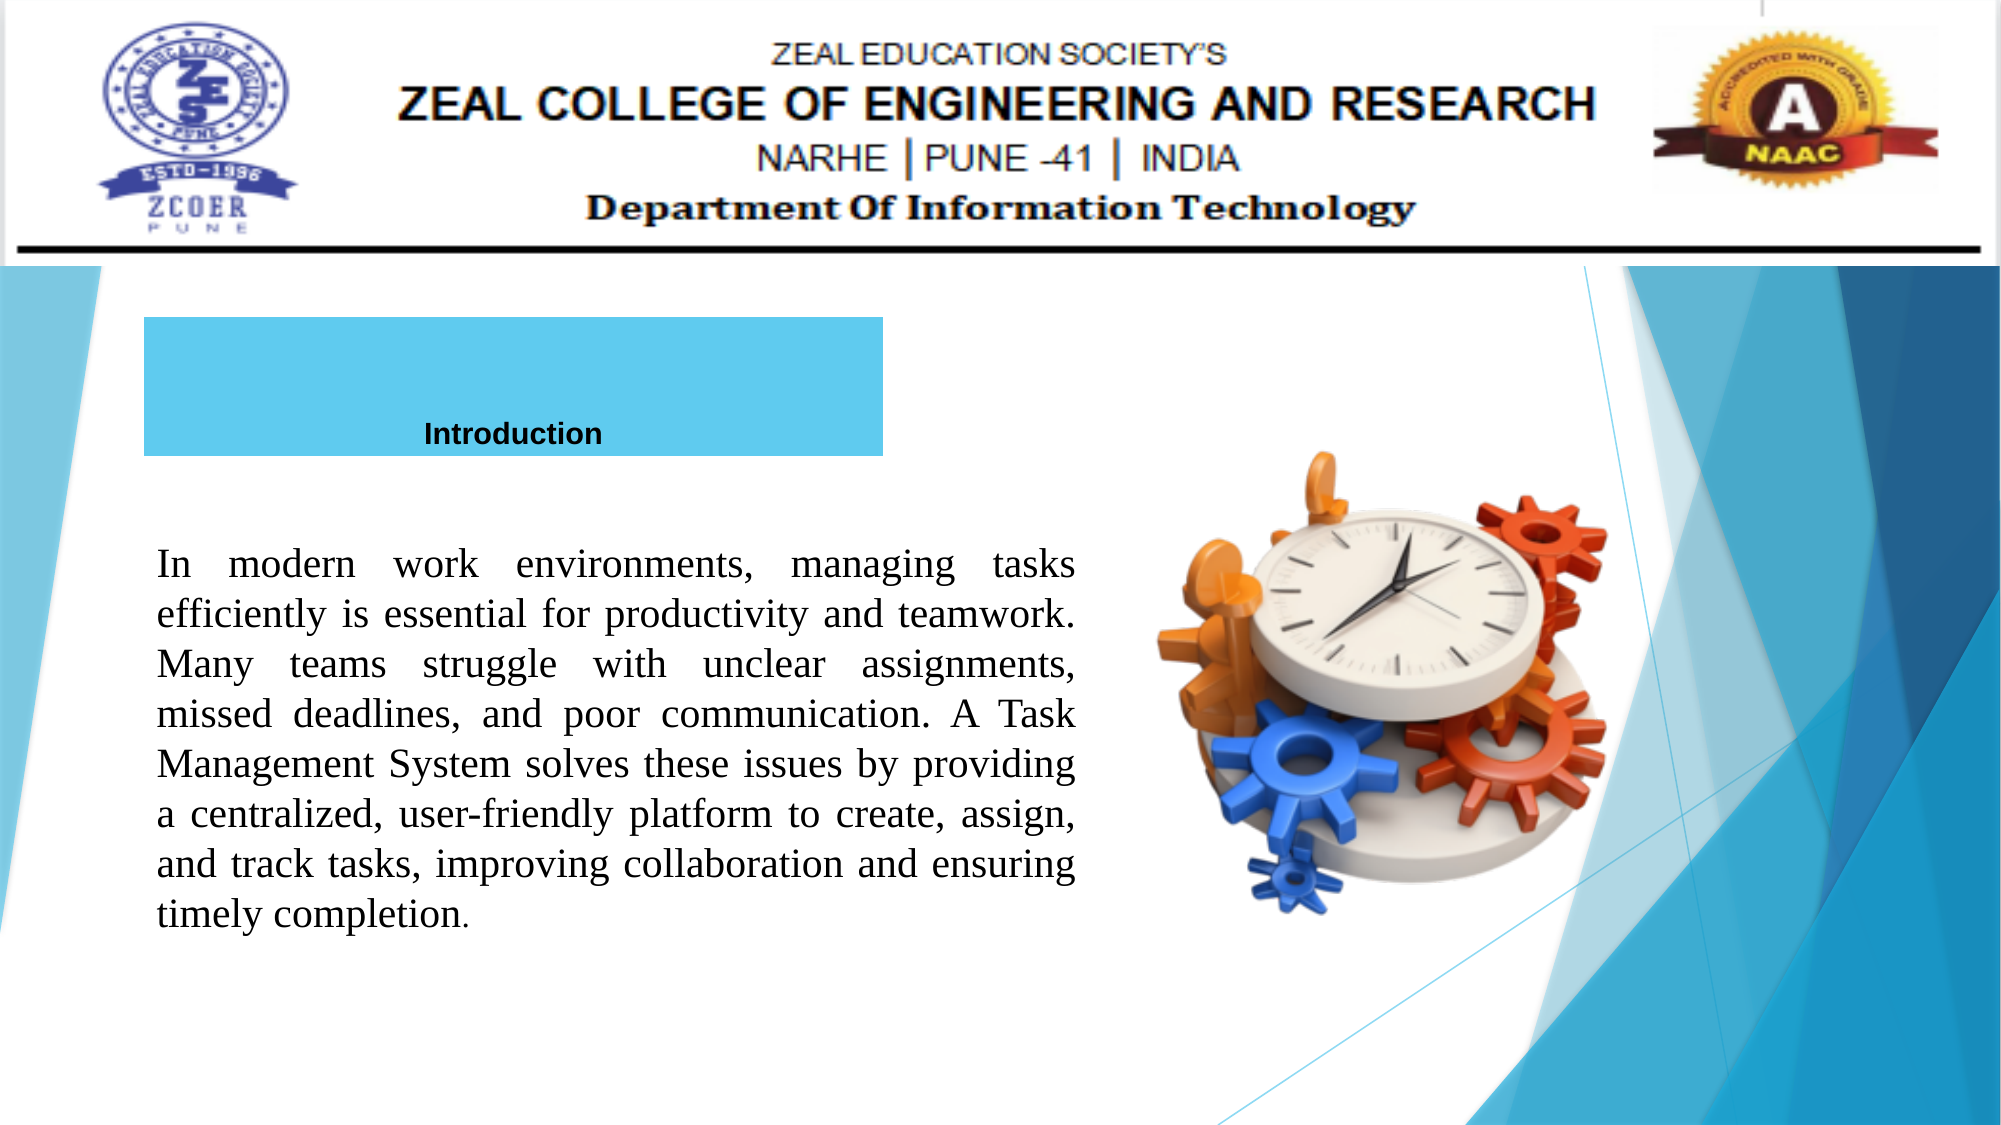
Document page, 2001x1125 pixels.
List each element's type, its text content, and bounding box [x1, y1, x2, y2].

picture [1039, 365, 1727, 1026]
subtitle In modern work environments, managing tasks efficiently is essential for productivity and teamwork. Many teams struggle with unclear assignments, missed deadlines, and poor communication. A Task Management System solves these issues by providing a centralized, user-friendly platform to create, assign, and track tasks, improving collaboration and ensuring timely completion. [141, 528, 1034, 994]
picture [0, 0, 2000, 266]
title Introduction Introduction [140, 313, 888, 460]
